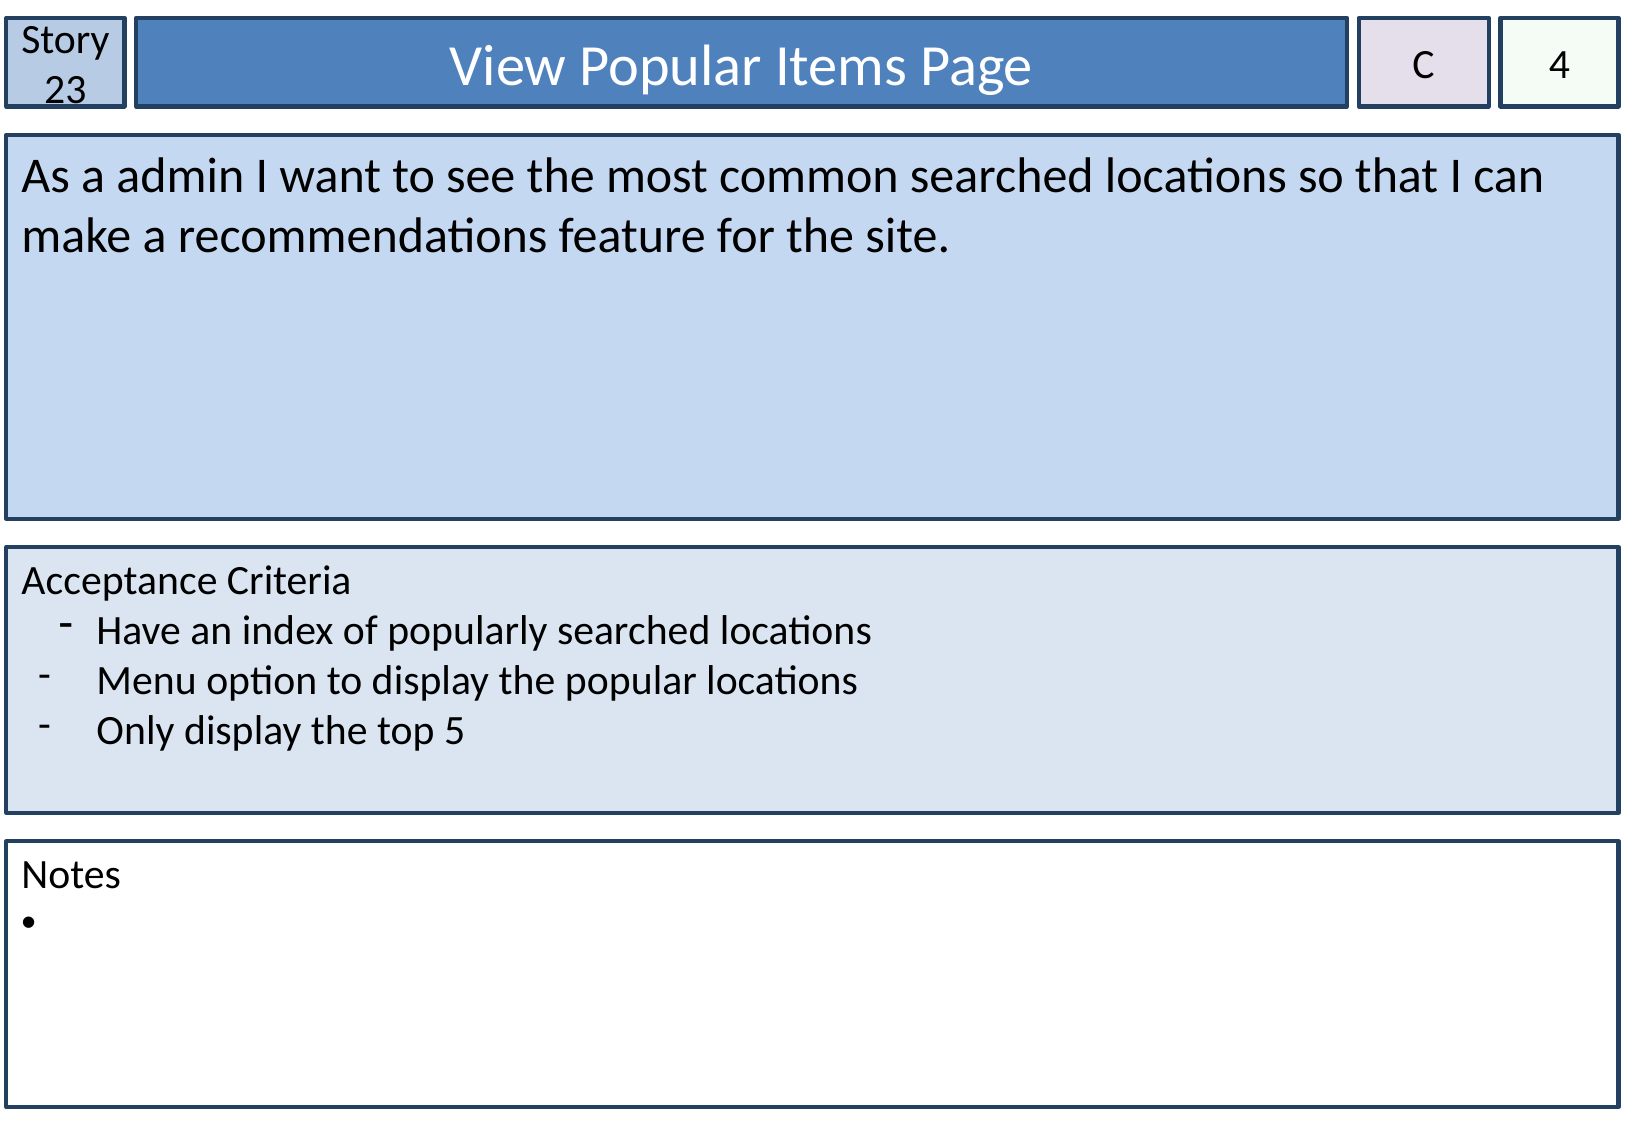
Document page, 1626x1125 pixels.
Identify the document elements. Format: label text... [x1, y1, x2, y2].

text_box View Popular Items Page [136, 17, 1347, 107]
text_box Notes [6, 841, 1619, 1107]
text_box 4 [1500, 17, 1619, 107]
text_box Acceptance Criteria Have an index of popularly searched locations Menu option to display the popular locations Only display the top 5 [6, 547, 1619, 813]
text_box C [1358, 17, 1489, 107]
text_box As a admin I want to see the most common searched locations so that I can make a recommendations feature for the site. [6, 134, 1619, 519]
text_box Story 23 [6, 17, 125, 107]
